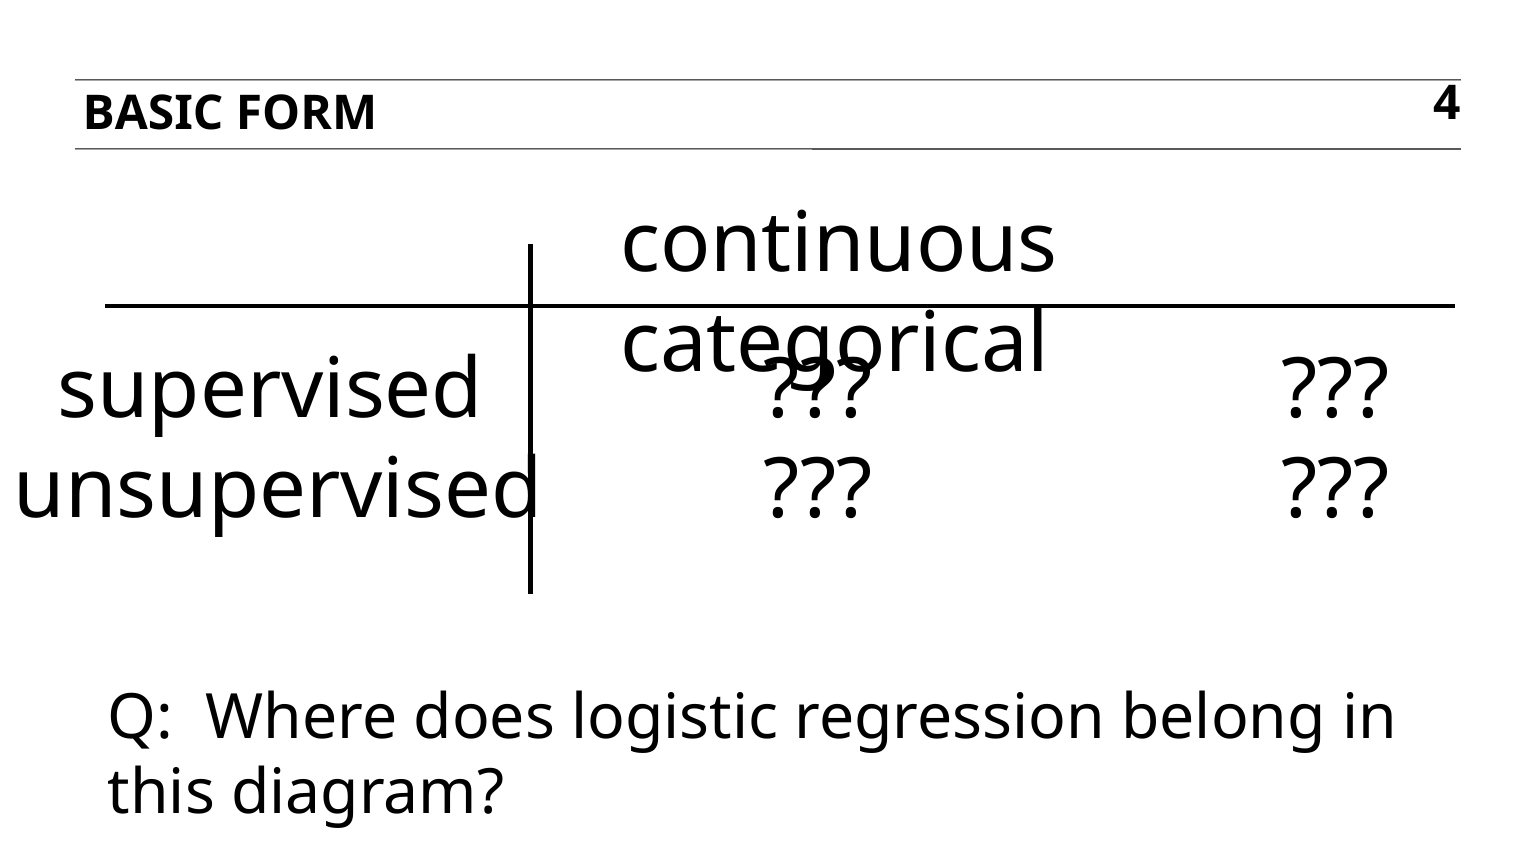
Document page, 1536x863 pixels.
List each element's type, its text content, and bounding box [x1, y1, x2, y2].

text_box continuous categorical [605, 181, 1506, 396]
list BASIC FORM [67, 81, 1118, 132]
text_box supervised ??? ??? unsupervised ??? ??? [535, 326, 1405, 542]
slide_number 4 [1419, 86, 1461, 138]
text_box supervised ??? ??? unsupervised ??? ??? [0, 326, 526, 542]
text_box Q: Where does logistic regression belong in this diagram? [92, 668, 1468, 834]
